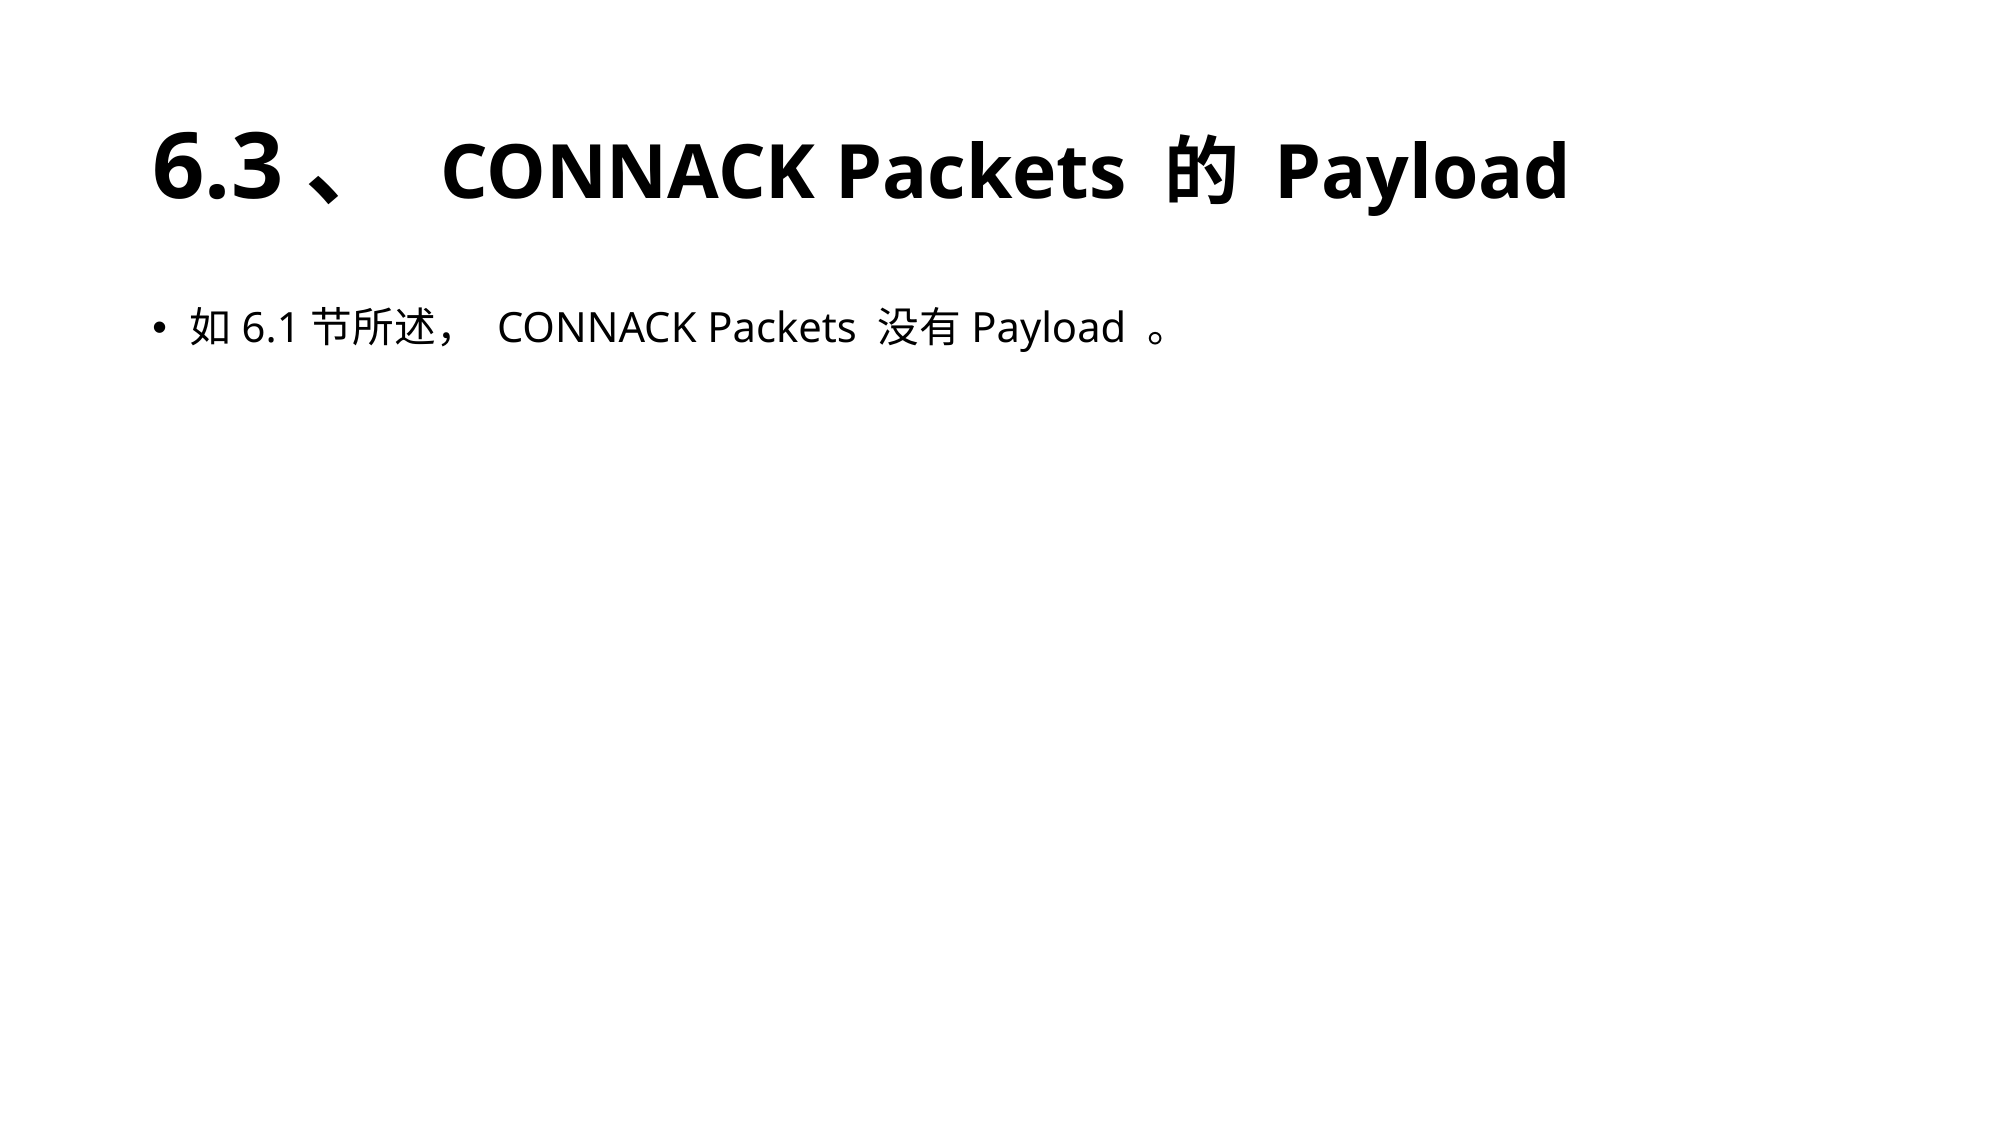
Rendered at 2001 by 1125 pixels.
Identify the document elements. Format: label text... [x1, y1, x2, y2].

list 如6.1节所述， CONNACK Packets 没有Payload 。 [137, 299, 1863, 1014]
title 6.3、 CONNACK Packets 的 Payload [137, 59, 1863, 278]
